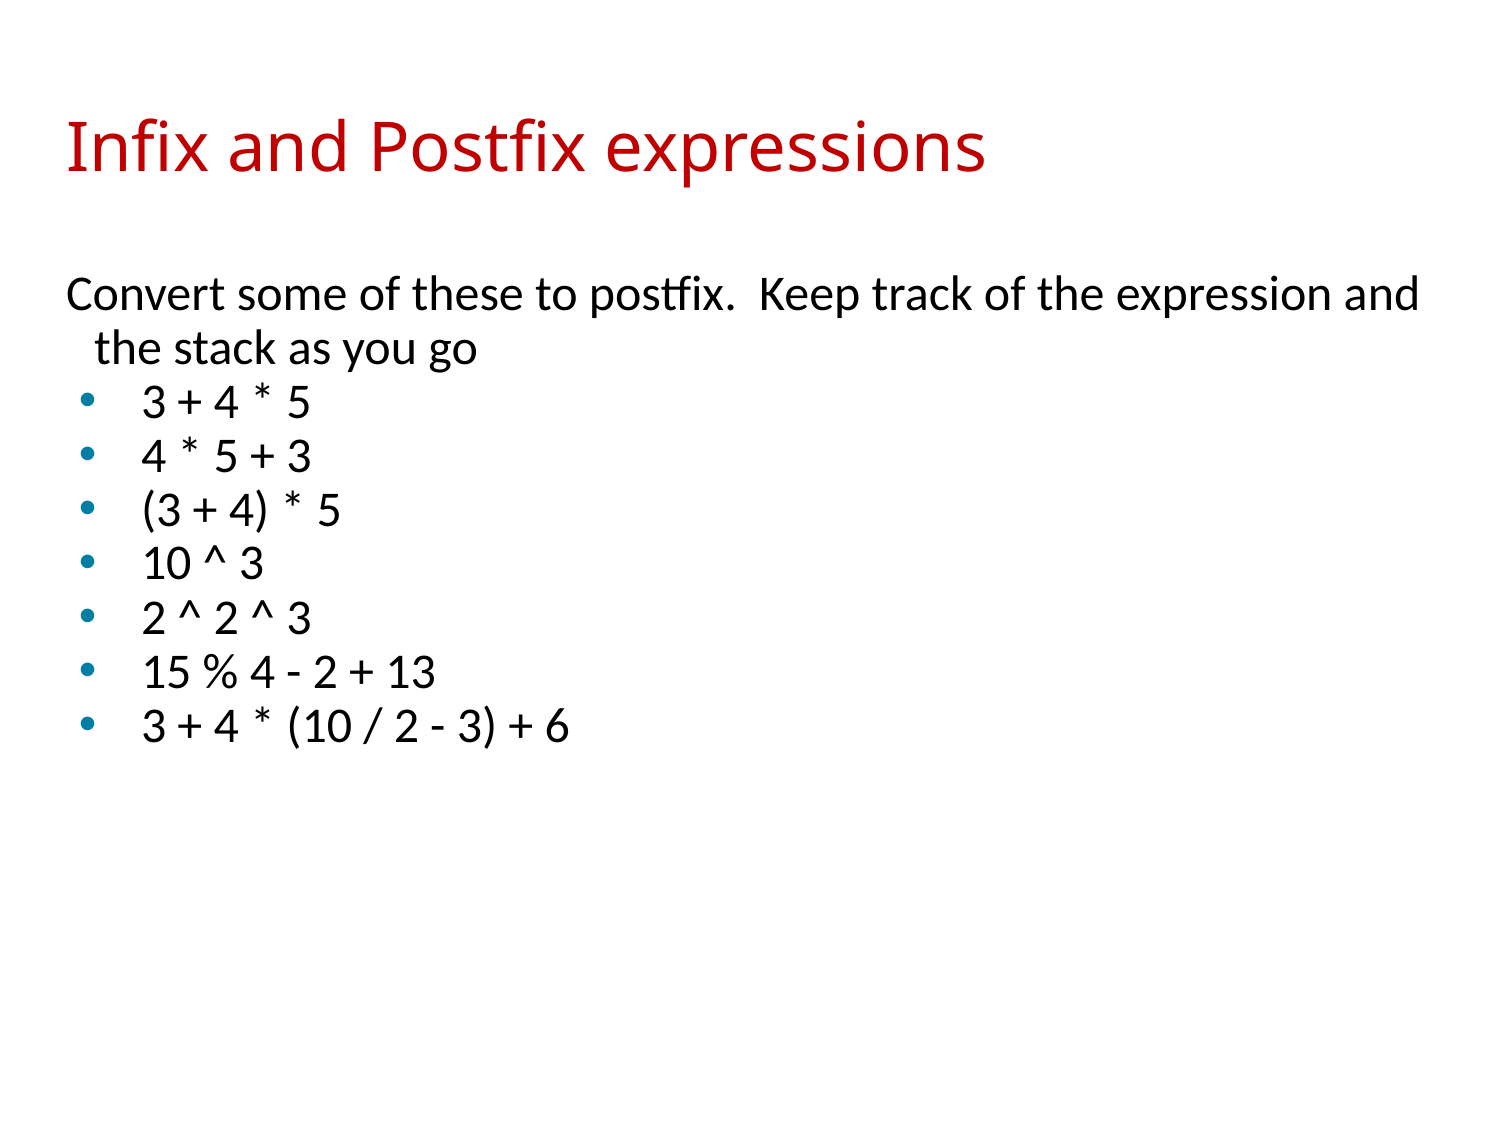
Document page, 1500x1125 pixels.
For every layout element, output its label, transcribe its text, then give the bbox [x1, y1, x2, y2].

list Convert some of these to postfix. Keep track of the expression and the stack as you go 3 + 4 * 5 4 * 5 + 3 (3 + 4) * 5 10 ^ 3 2 ^ 2 ^ 3 15 % 4 - 2 + 13 3 + 4 * (10 / 2 - 3) + 6 [51, 252, 1449, 1000]
title Infix and Postfix expressions [51, 97, 1449, 223]
